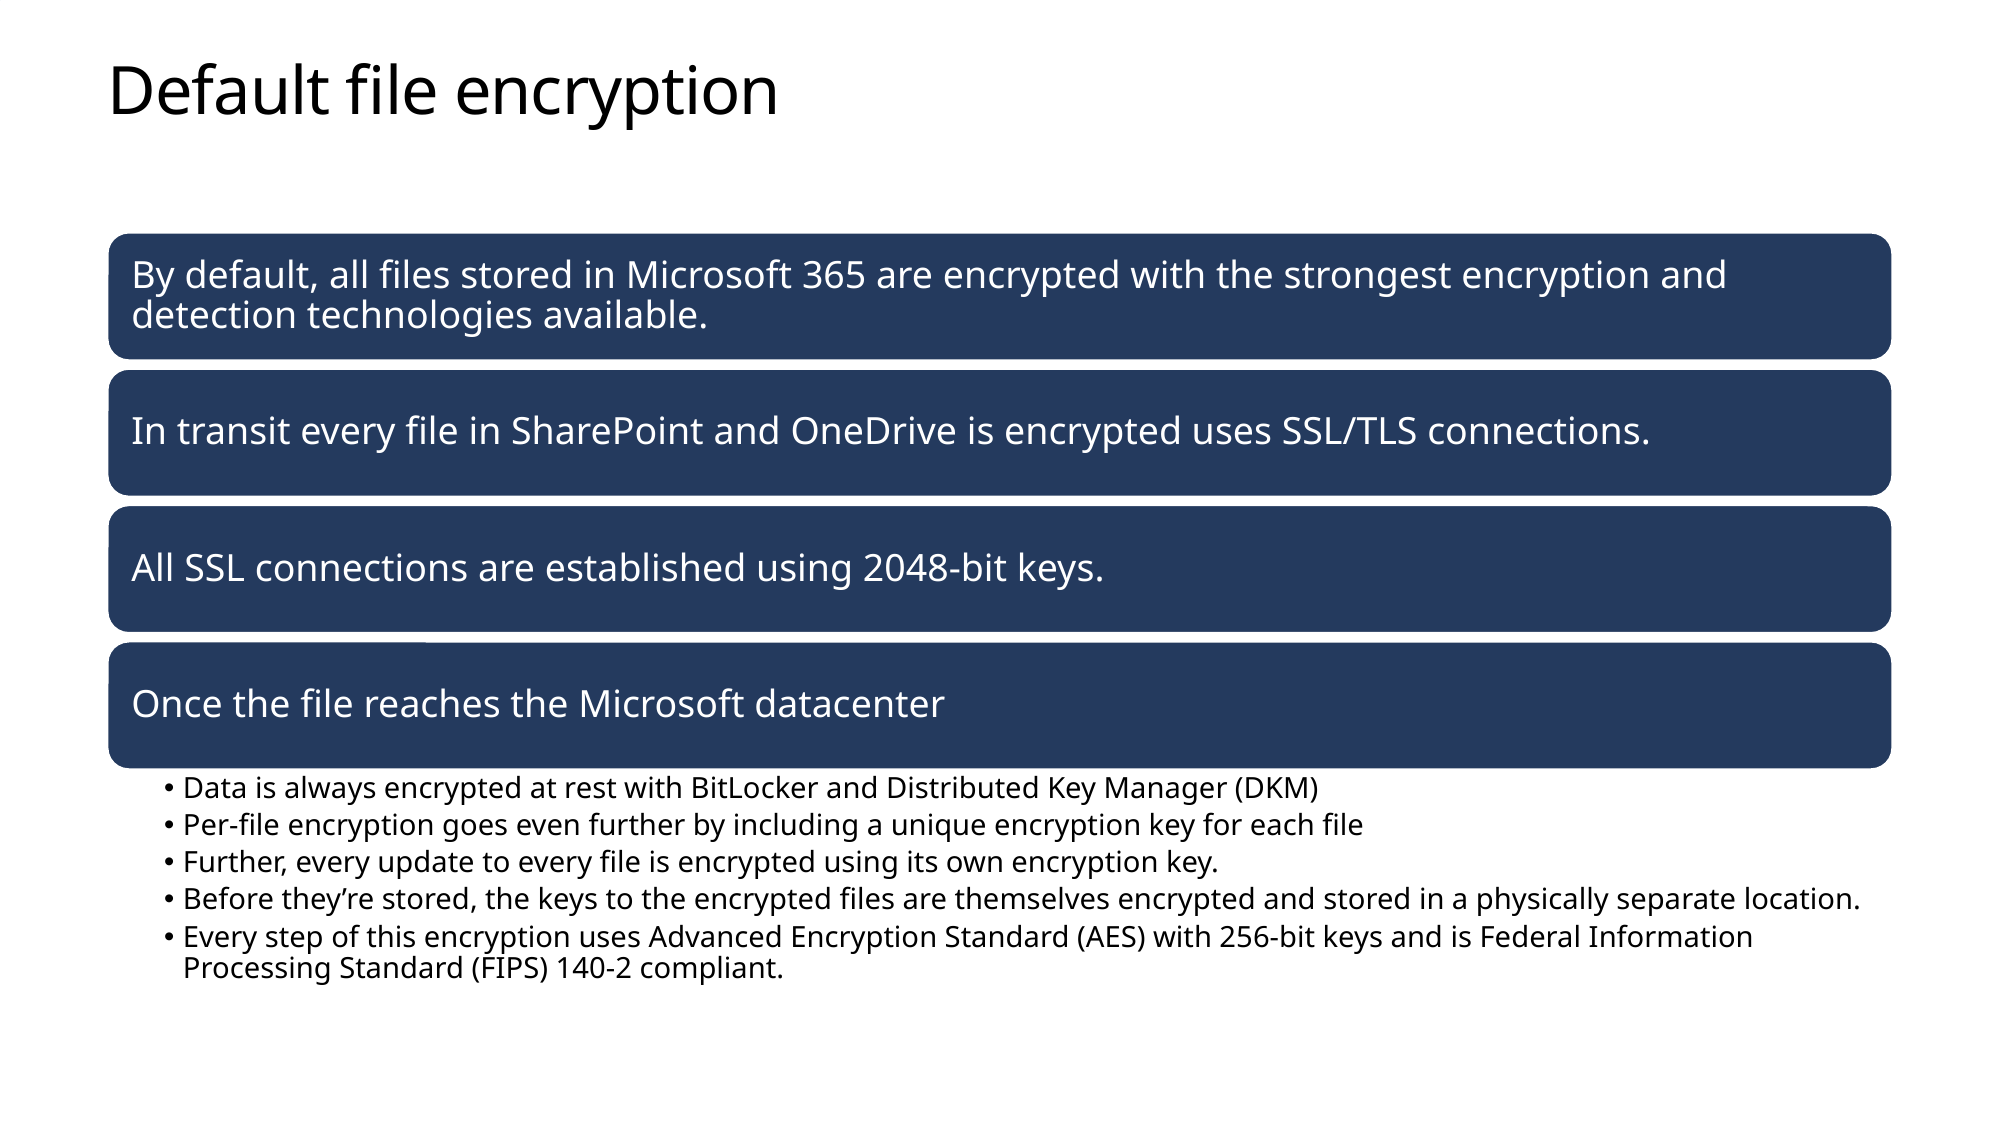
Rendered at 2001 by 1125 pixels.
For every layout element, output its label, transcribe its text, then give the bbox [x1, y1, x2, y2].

title Default file encryption [107, 52, 1893, 129]
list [107, 230, 1893, 1022]
